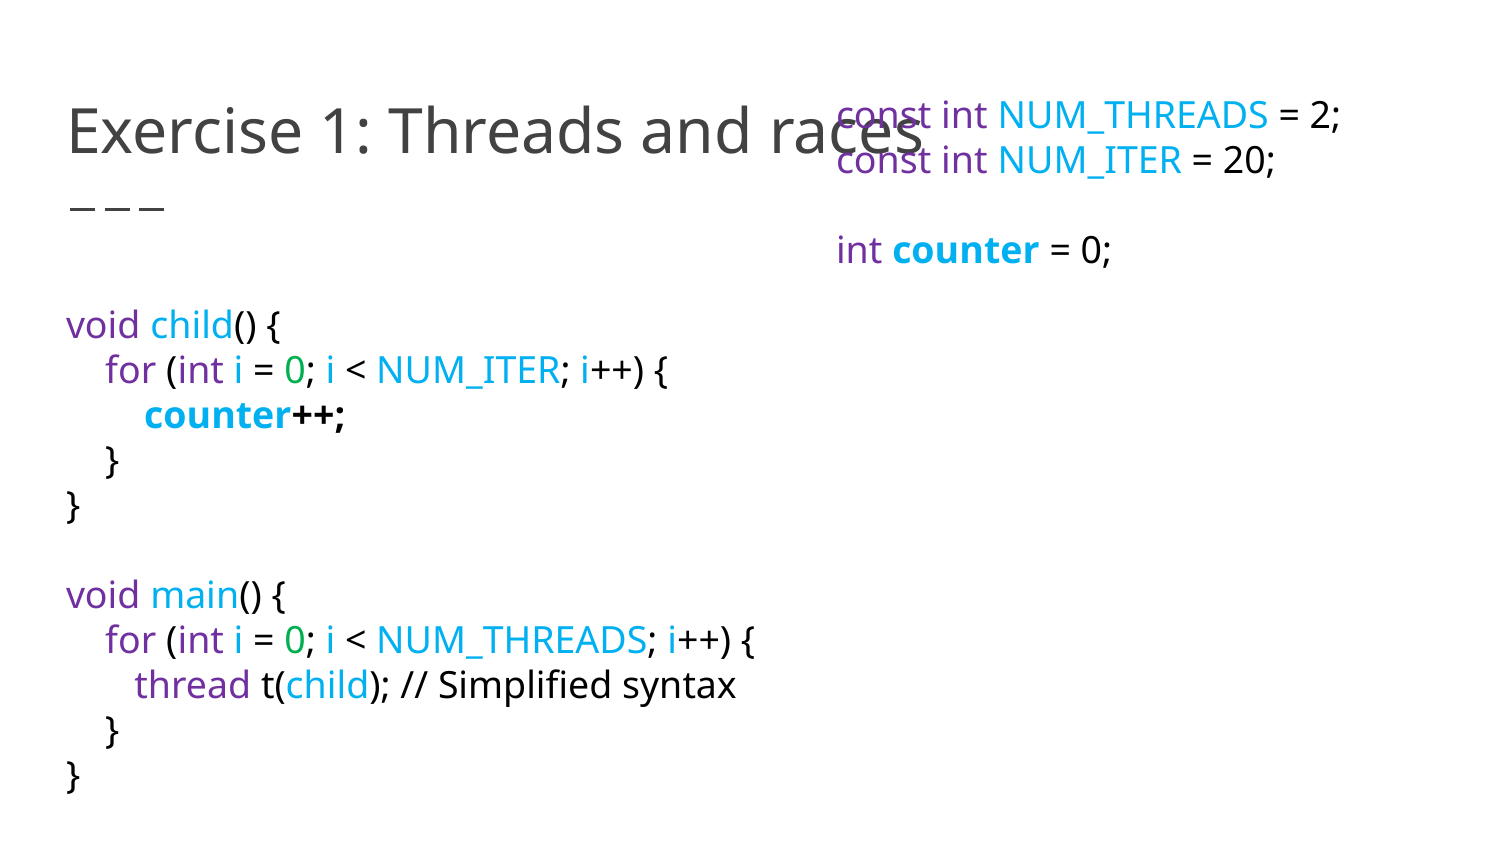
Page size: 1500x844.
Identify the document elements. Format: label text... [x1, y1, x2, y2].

list const int NUM_THREADS = 2; const int NUM_ITER = 20; int counter = 0; [821, 75, 1468, 289]
list void child() { for (int i = 0; i < NUM_ITER; i++) { counter++; } } void main() { for (int i = 0; i < NUM_THREADS; i++) { thread t(child); // Simplified syntax } } [51, 240, 1137, 811]
title Exercise 1: Threads and races [51, 61, 1449, 182]
